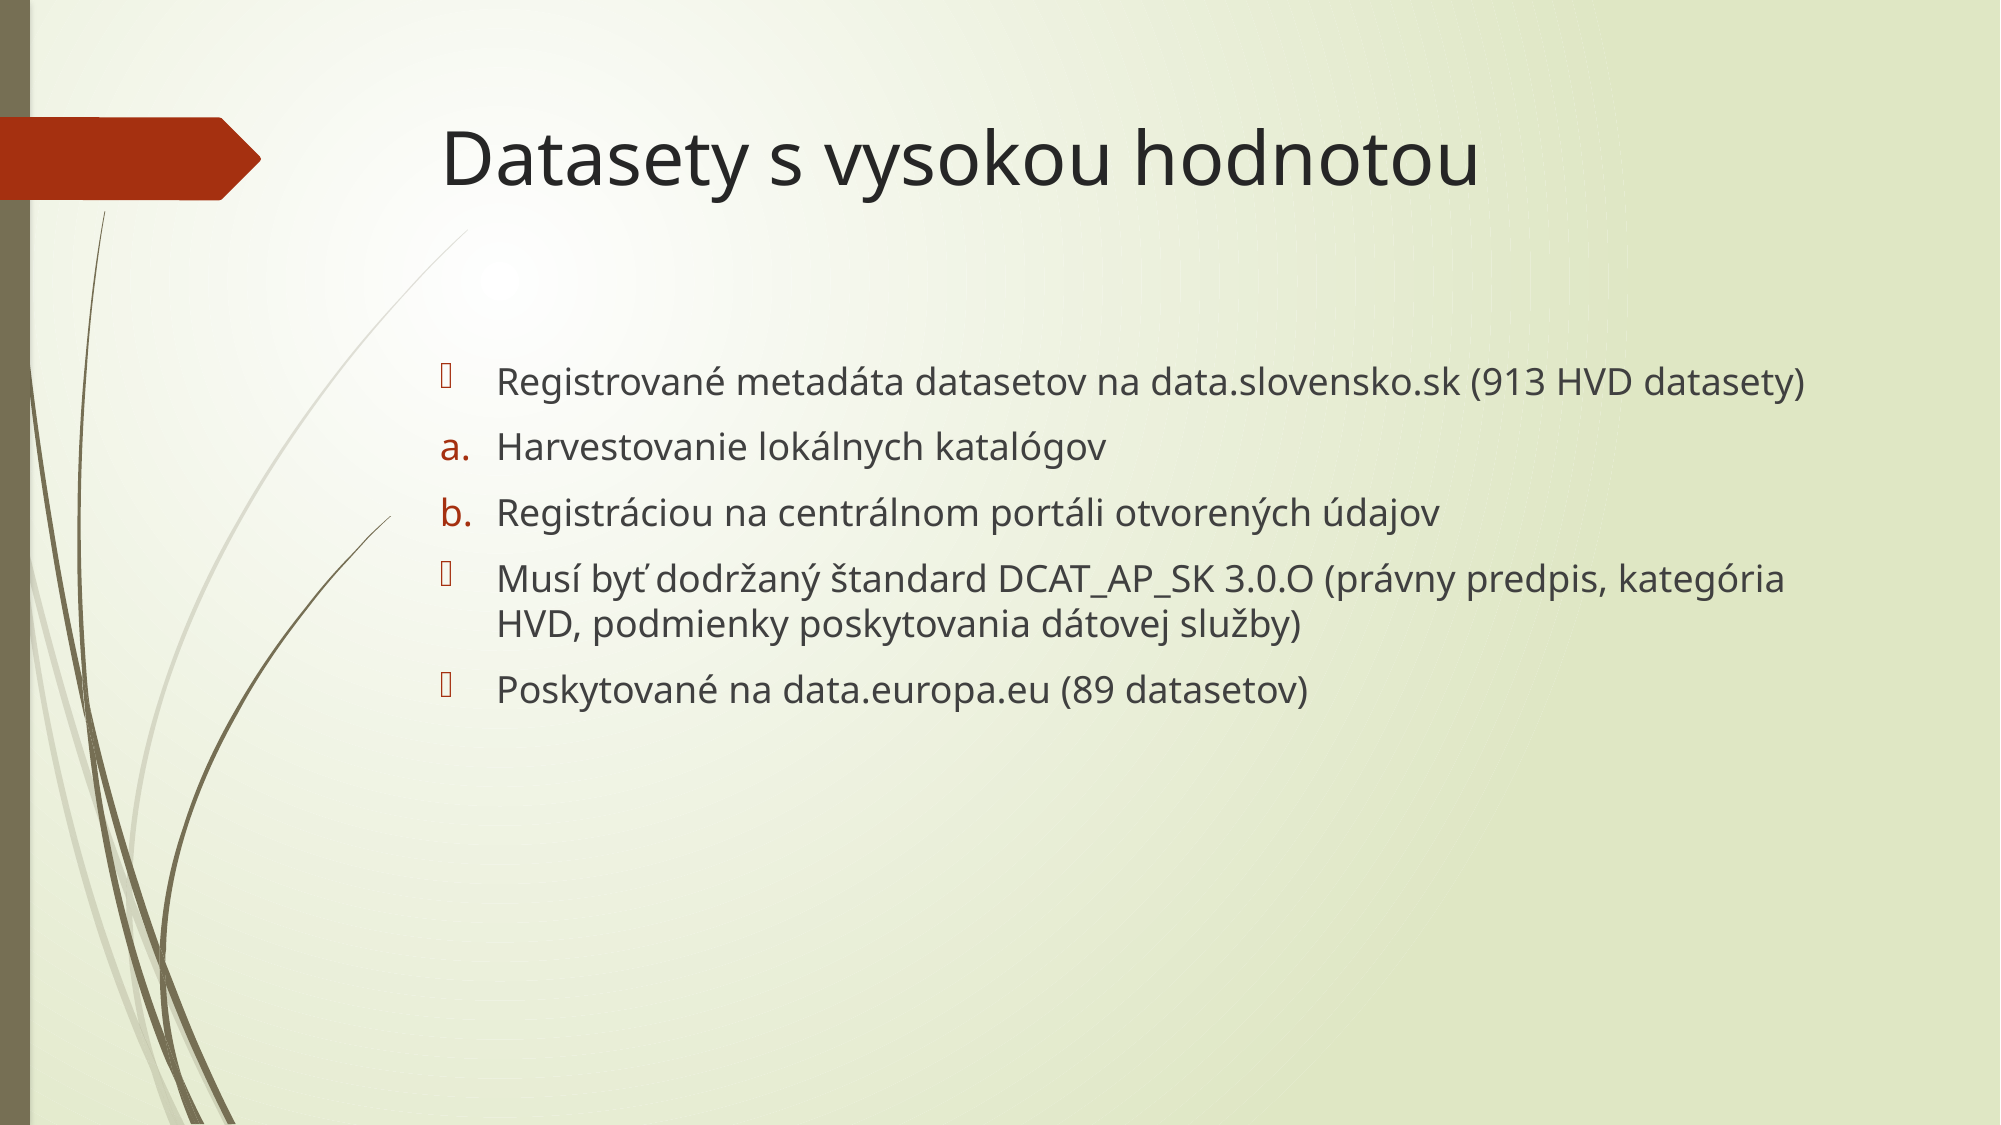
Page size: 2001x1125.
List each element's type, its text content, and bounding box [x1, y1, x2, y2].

title Datasety s vysokou hodnotou [425, 102, 1888, 313]
list Registrované metadáta datasetov na data.slovensko.sk (913 HVD datasety) Harvestovanie lokálnych katalógov Registráciou na centrálnom portáli otvorených údajov Musí byť dodržaný štandard DCAT_AP_SK 3.0.O (právny predpis, kategória HVD, podmienky poskytovania dátovej služby) Poskytované na data.europa.eu (89 datasetov) [424, 350, 1888, 970]
